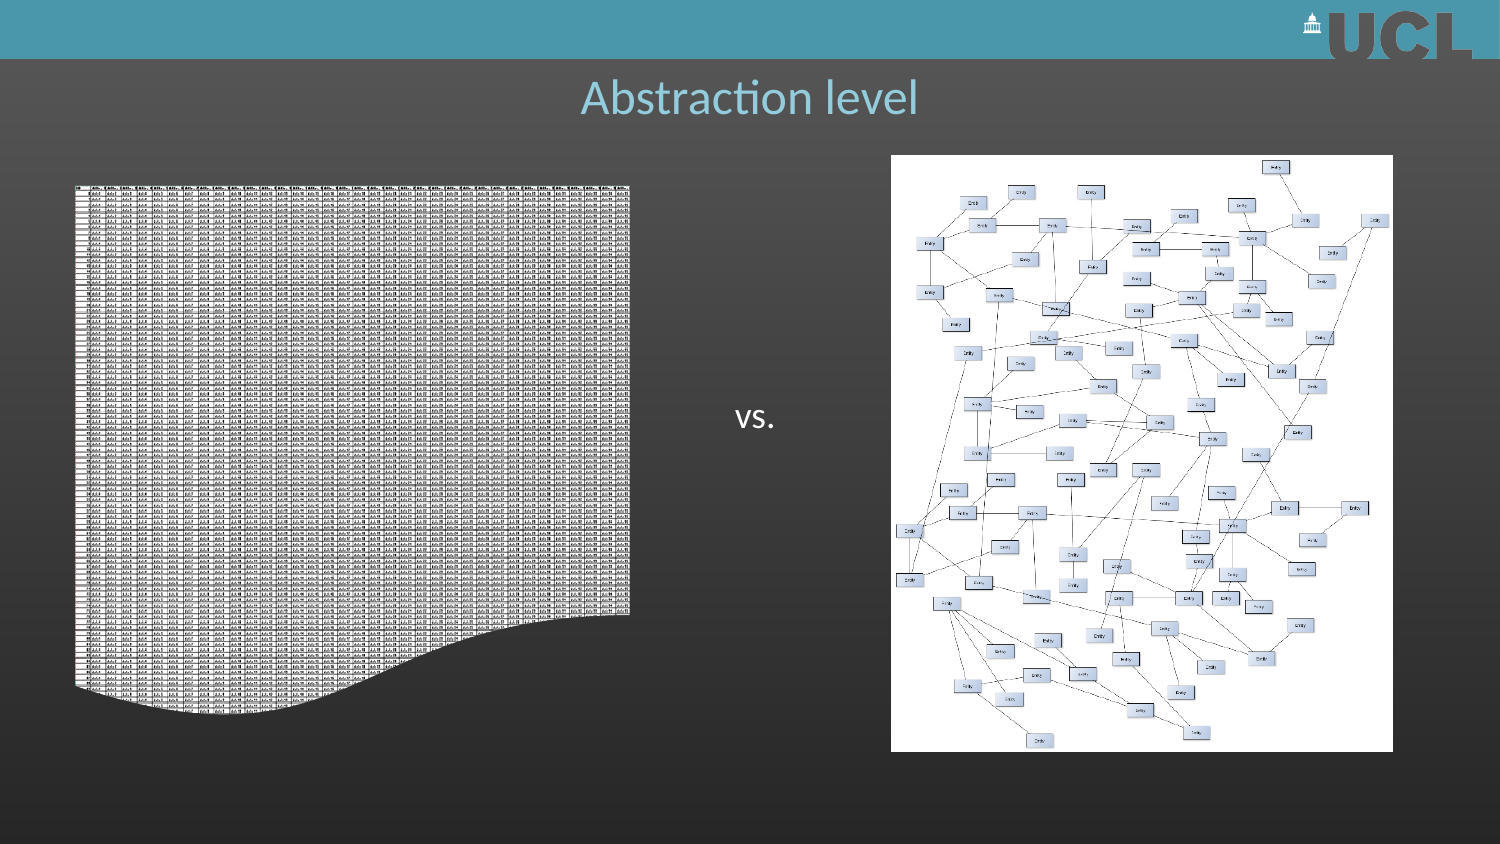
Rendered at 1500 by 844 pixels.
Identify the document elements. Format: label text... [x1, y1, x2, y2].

text_box [72, 183, 632, 717]
picture [891, 154, 1394, 752]
text_box vs. [720, 383, 792, 443]
title Abstraction level [75, 53, 1425, 137]
